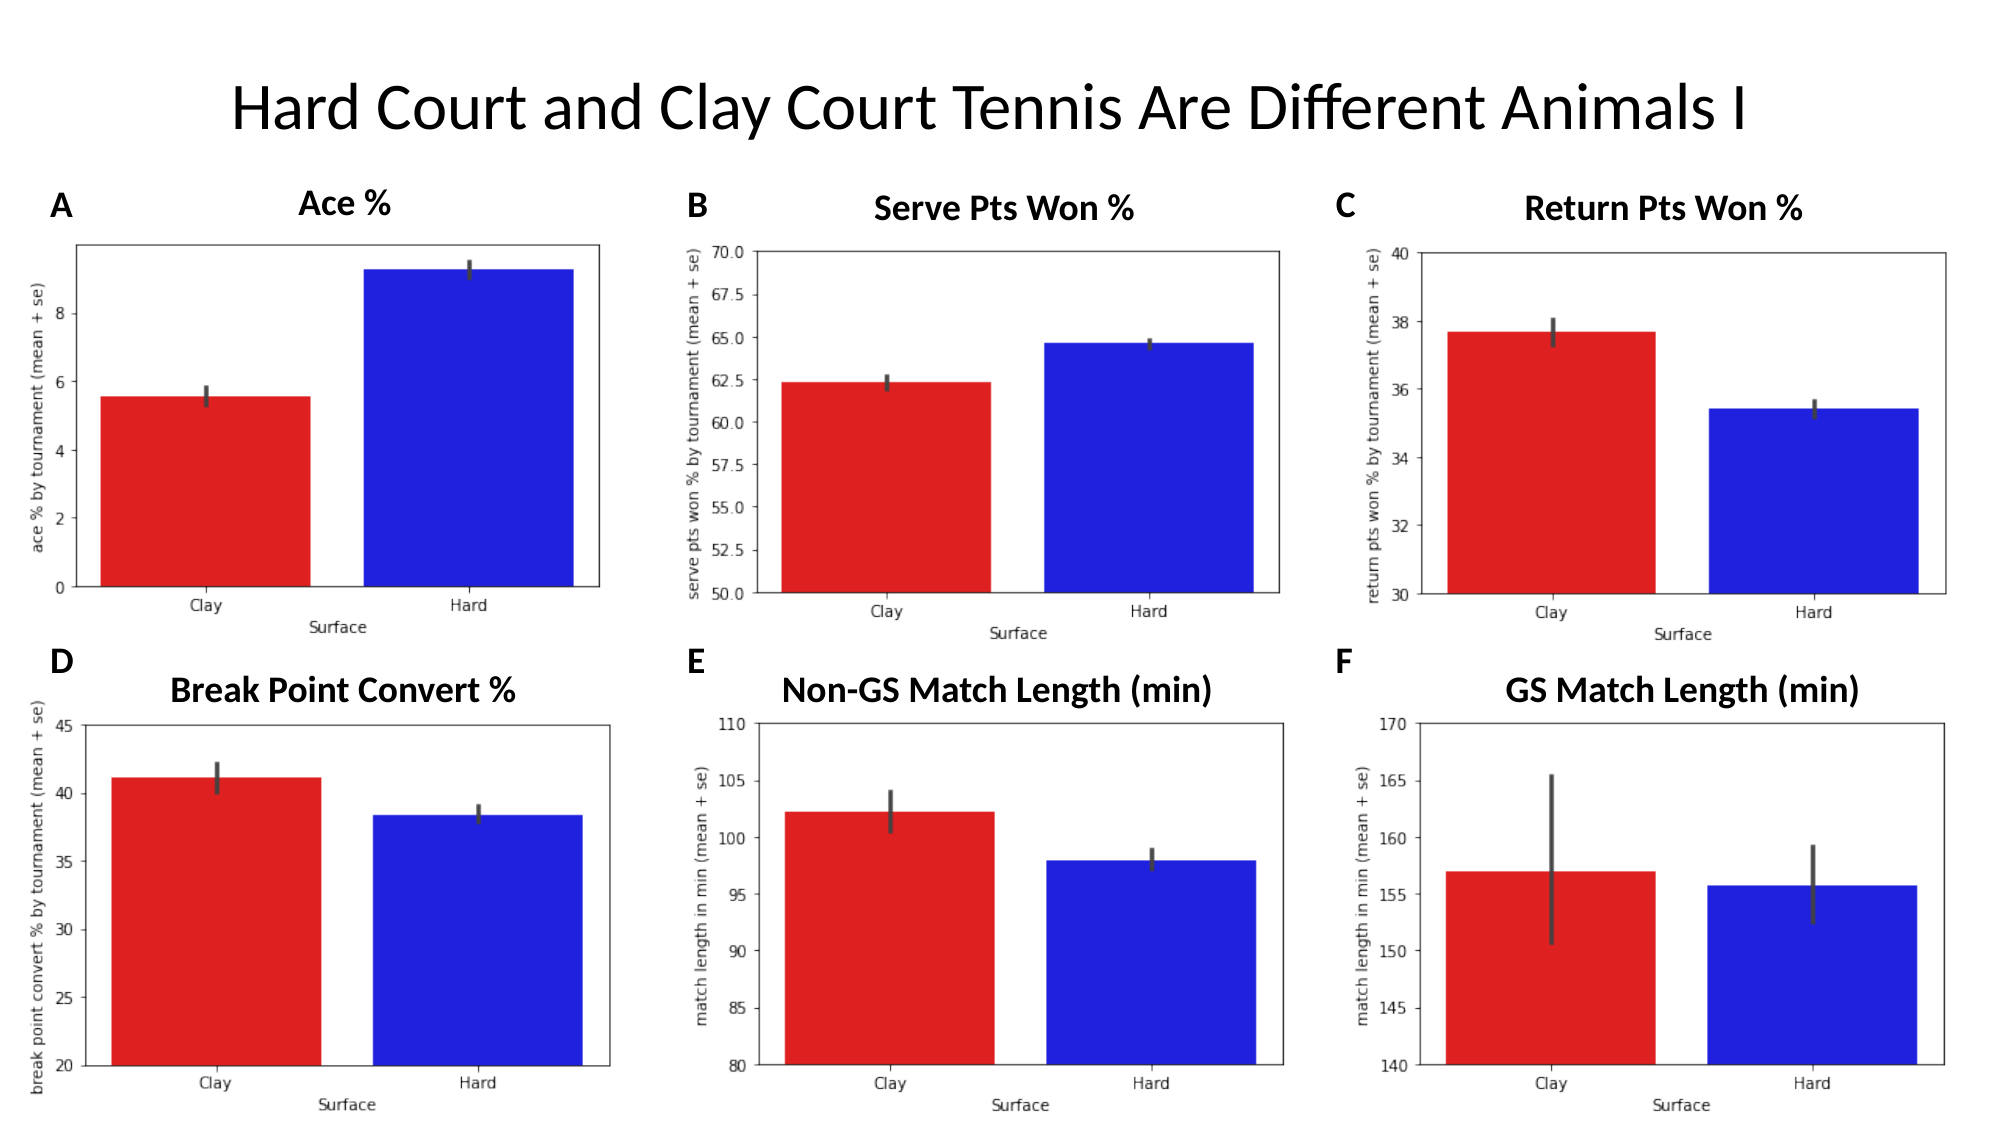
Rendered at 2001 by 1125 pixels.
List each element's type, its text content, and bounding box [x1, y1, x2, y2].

text_box Ace % [283, 170, 415, 231]
picture [1346, 707, 1955, 1124]
text_box D [35, 646, 89, 687]
text_box Break Point Convert % [155, 657, 540, 687]
picture [21, 687, 619, 1125]
text_box Return Pts Won % [1509, 175, 1828, 235]
text_box GS Match Length (min) [1490, 657, 1884, 707]
picture [1357, 235, 1955, 654]
picture [685, 707, 1294, 1124]
picture [677, 235, 1290, 652]
text_box Non-GS Match Length (min) [767, 657, 1237, 707]
picture [21, 235, 610, 646]
text_box F [1320, 629, 1368, 689]
text_box Serve Pts Won % [859, 175, 1159, 235]
text_box C [1321, 172, 1371, 233]
text_box Hard Court and Clay Court Tennis Are Different Animals I [216, 55, 1795, 151]
text_box E [672, 629, 721, 689]
text_box A [35, 172, 88, 233]
text_box B [672, 172, 724, 233]
